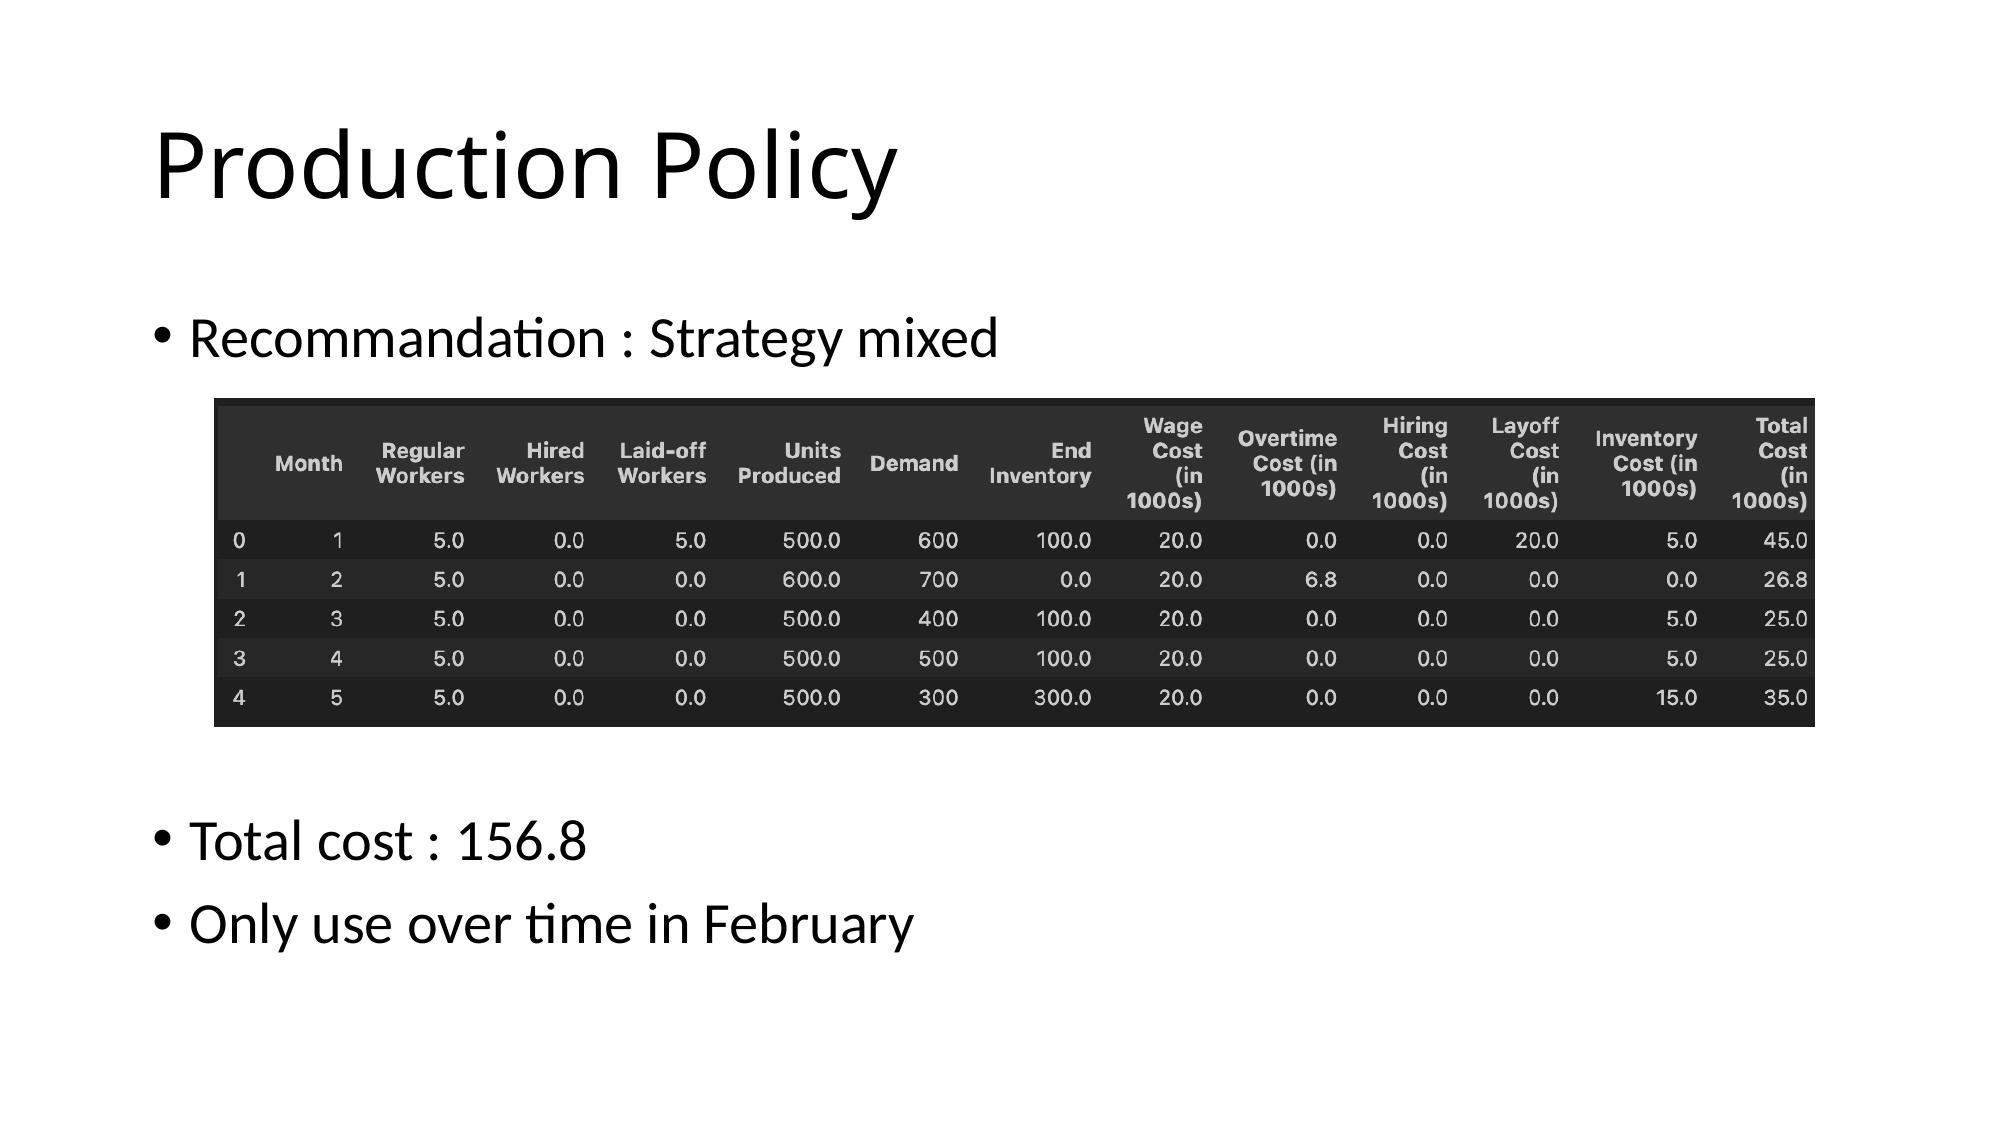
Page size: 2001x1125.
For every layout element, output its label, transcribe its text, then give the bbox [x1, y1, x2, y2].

title Production Policy [137, 59, 1863, 278]
list Recommandation : Strategy mixed Total cost : 156.8 Only use over time in February [137, 299, 1863, 1014]
picture [214, 398, 1815, 727]
